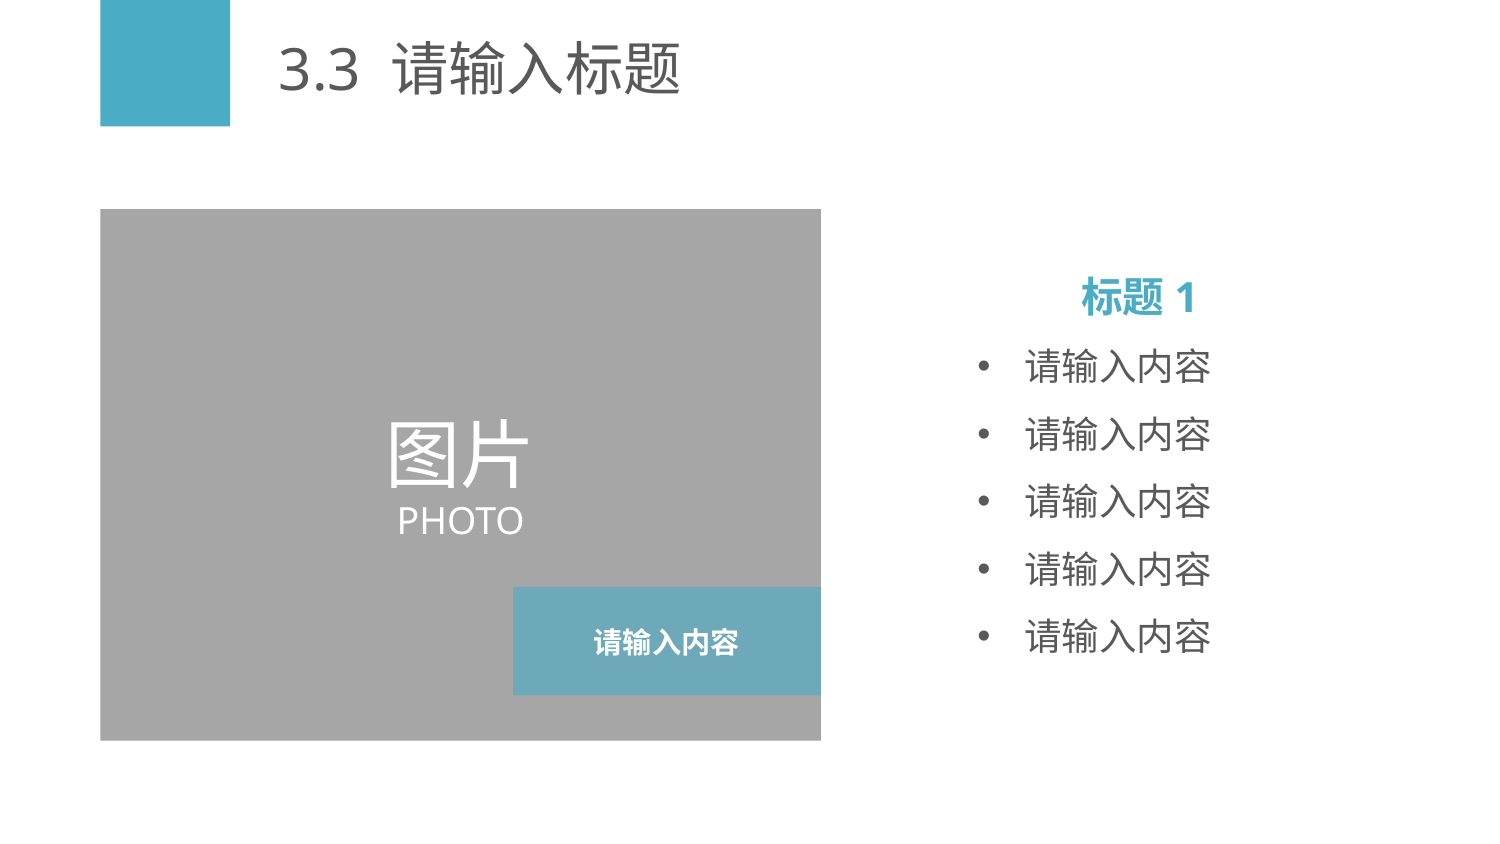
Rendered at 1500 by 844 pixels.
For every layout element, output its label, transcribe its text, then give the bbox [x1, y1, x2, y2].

text_box 标题1 请输入内容 请输入内容 请输入内容 请输入内容 请输入内容 [962, 238, 1317, 666]
title 3.3 请输入标题 [263, 20, 1447, 115]
text_box 请输入内容 [511, 585, 823, 698]
text_box 图片 PHOTO [98, 207, 823, 743]
